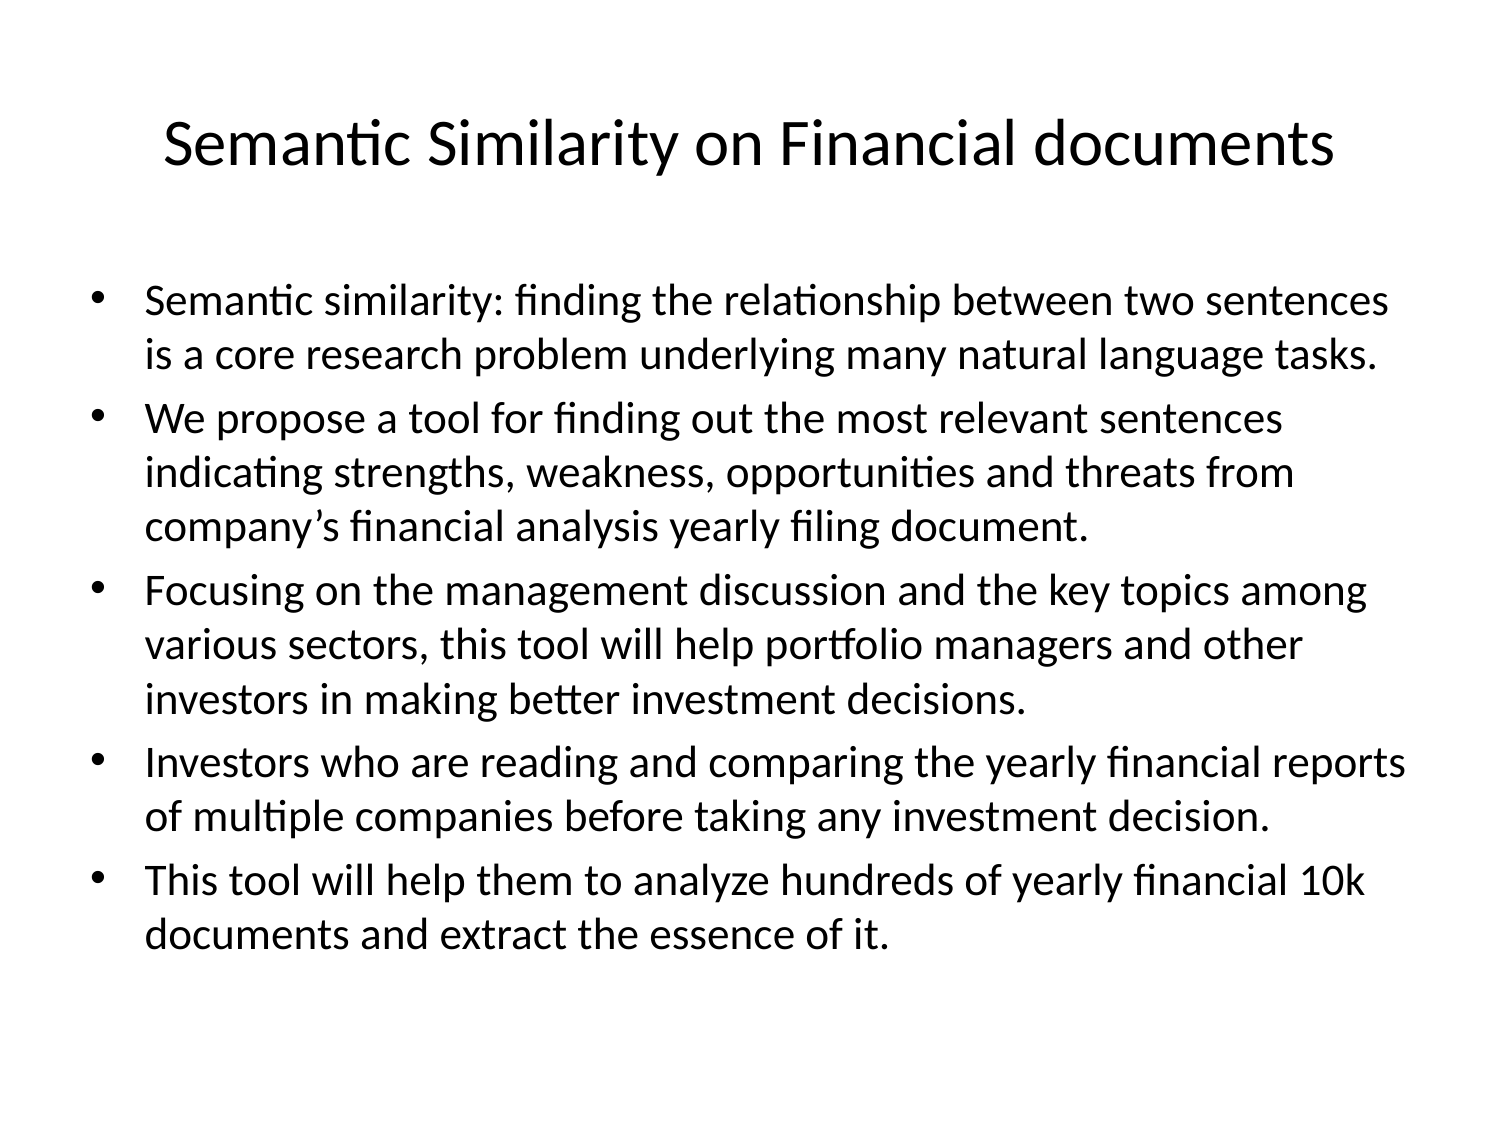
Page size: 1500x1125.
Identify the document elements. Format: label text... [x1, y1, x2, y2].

title Semantic Similarity on Financial documents [75, 45, 1425, 233]
list Semantic similarity: finding the relationship between two sentences is a core research problem underlying many natural language tasks. We propose a tool for finding out the most relevant sentences indicating strengths, weakness, opportunities and threats from company’s financial analysis yearly filing document. Focusing on the management discussion and the key topics among various sectors, this tool will help portfolio managers and other investors in making better investment decisions. Investors who are reading and comparing the yearly financial reports of multiple companies before taking any investment decision. This tool will help them to analyze hundreds of yearly financial 10k documents and extract the essence of it. [75, 262, 1425, 1005]
